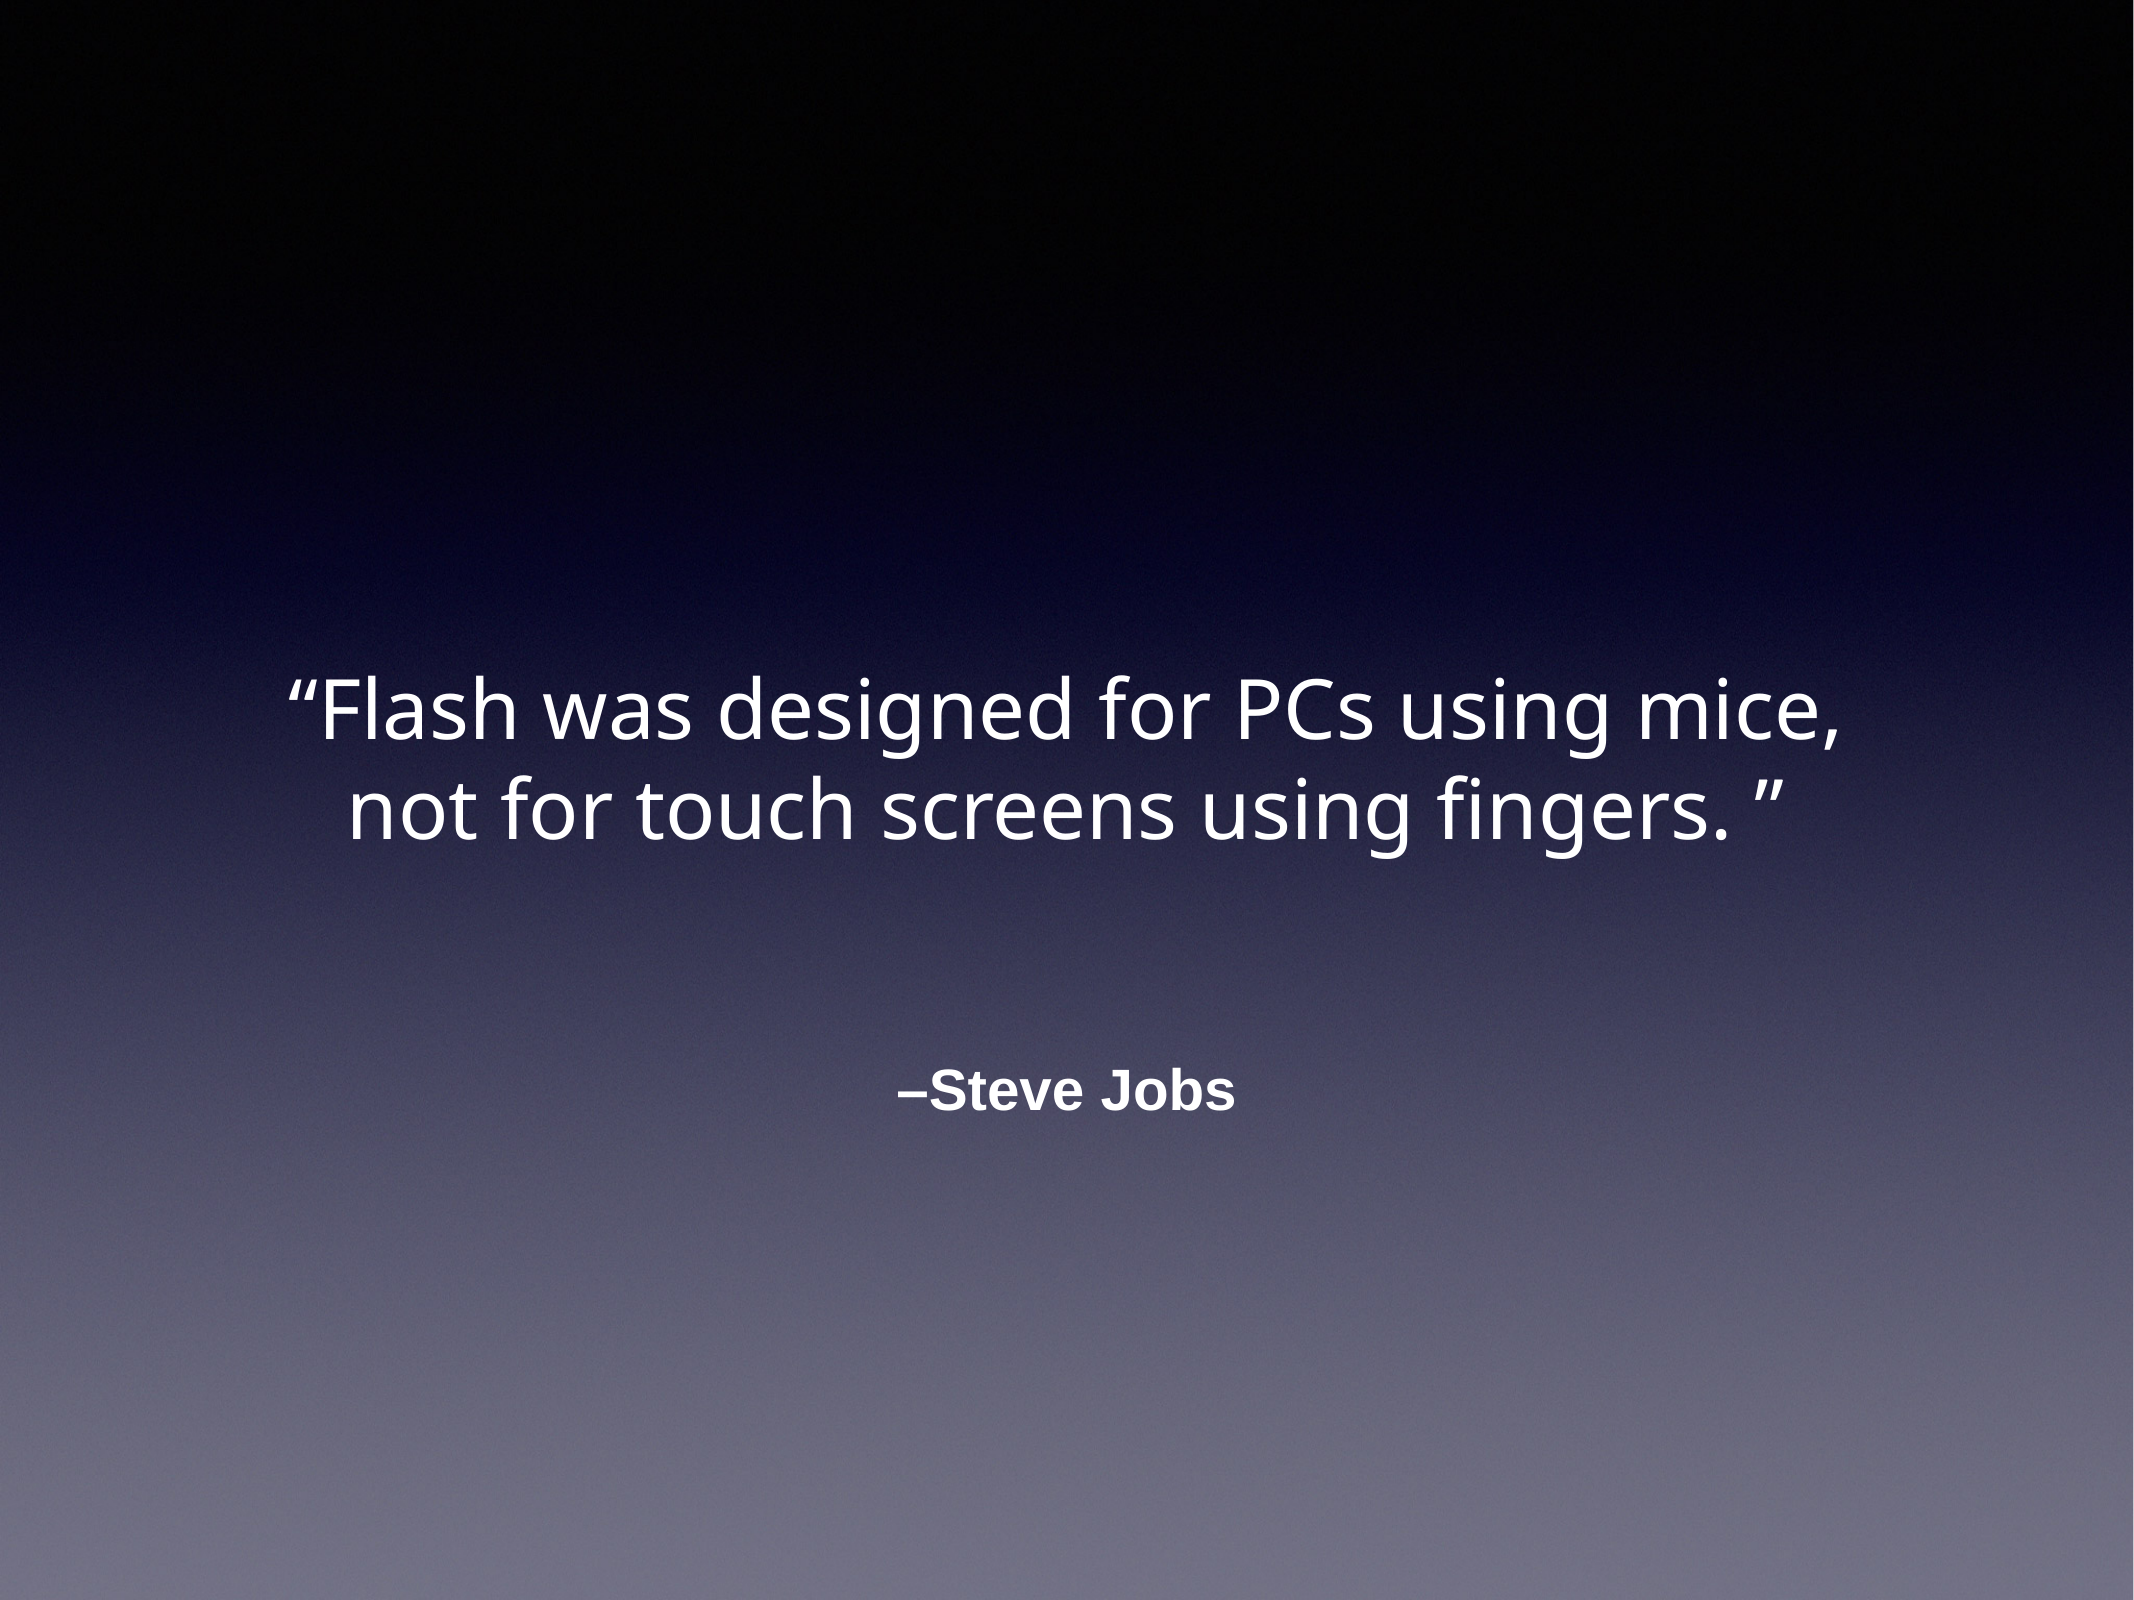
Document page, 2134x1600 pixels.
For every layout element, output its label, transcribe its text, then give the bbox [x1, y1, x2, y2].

list “Flash was designed for PCs using mice, not for touch screens using fingers. ” [207, 647, 1926, 866]
picture [0, 0, 2134, 1600]
list –Steve Jobs [207, 1043, 1926, 1132]
